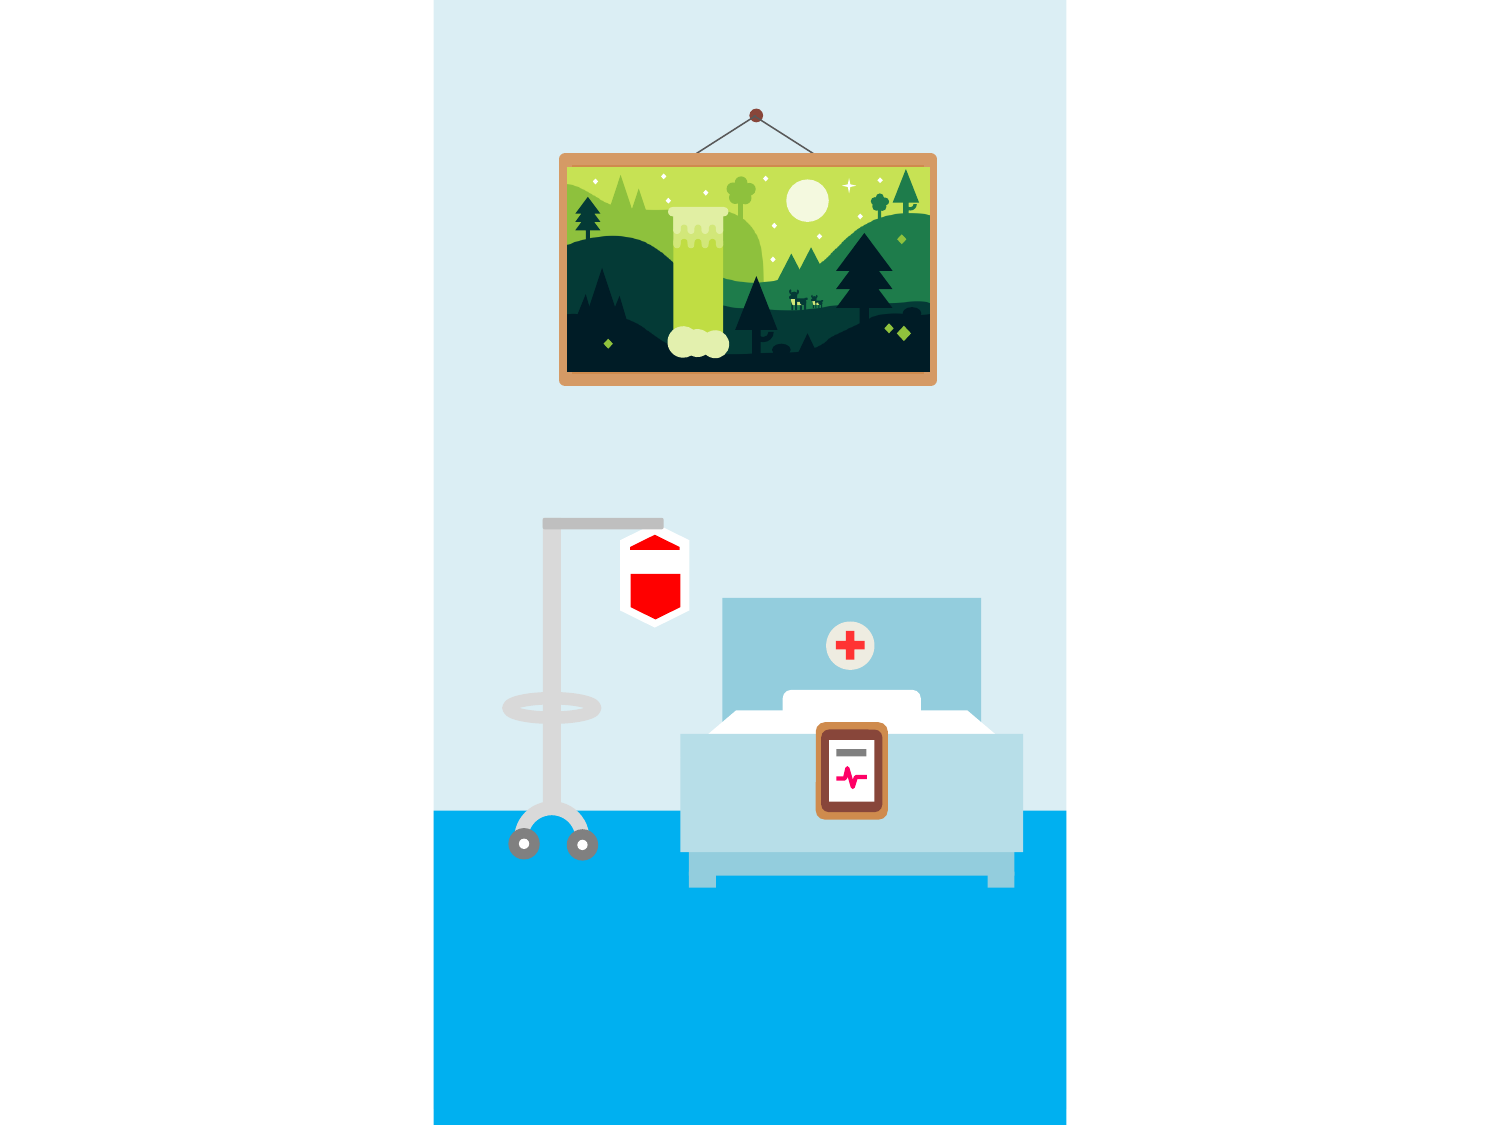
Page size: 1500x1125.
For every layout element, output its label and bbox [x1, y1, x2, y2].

text_box [433, 0, 1067, 1125]
